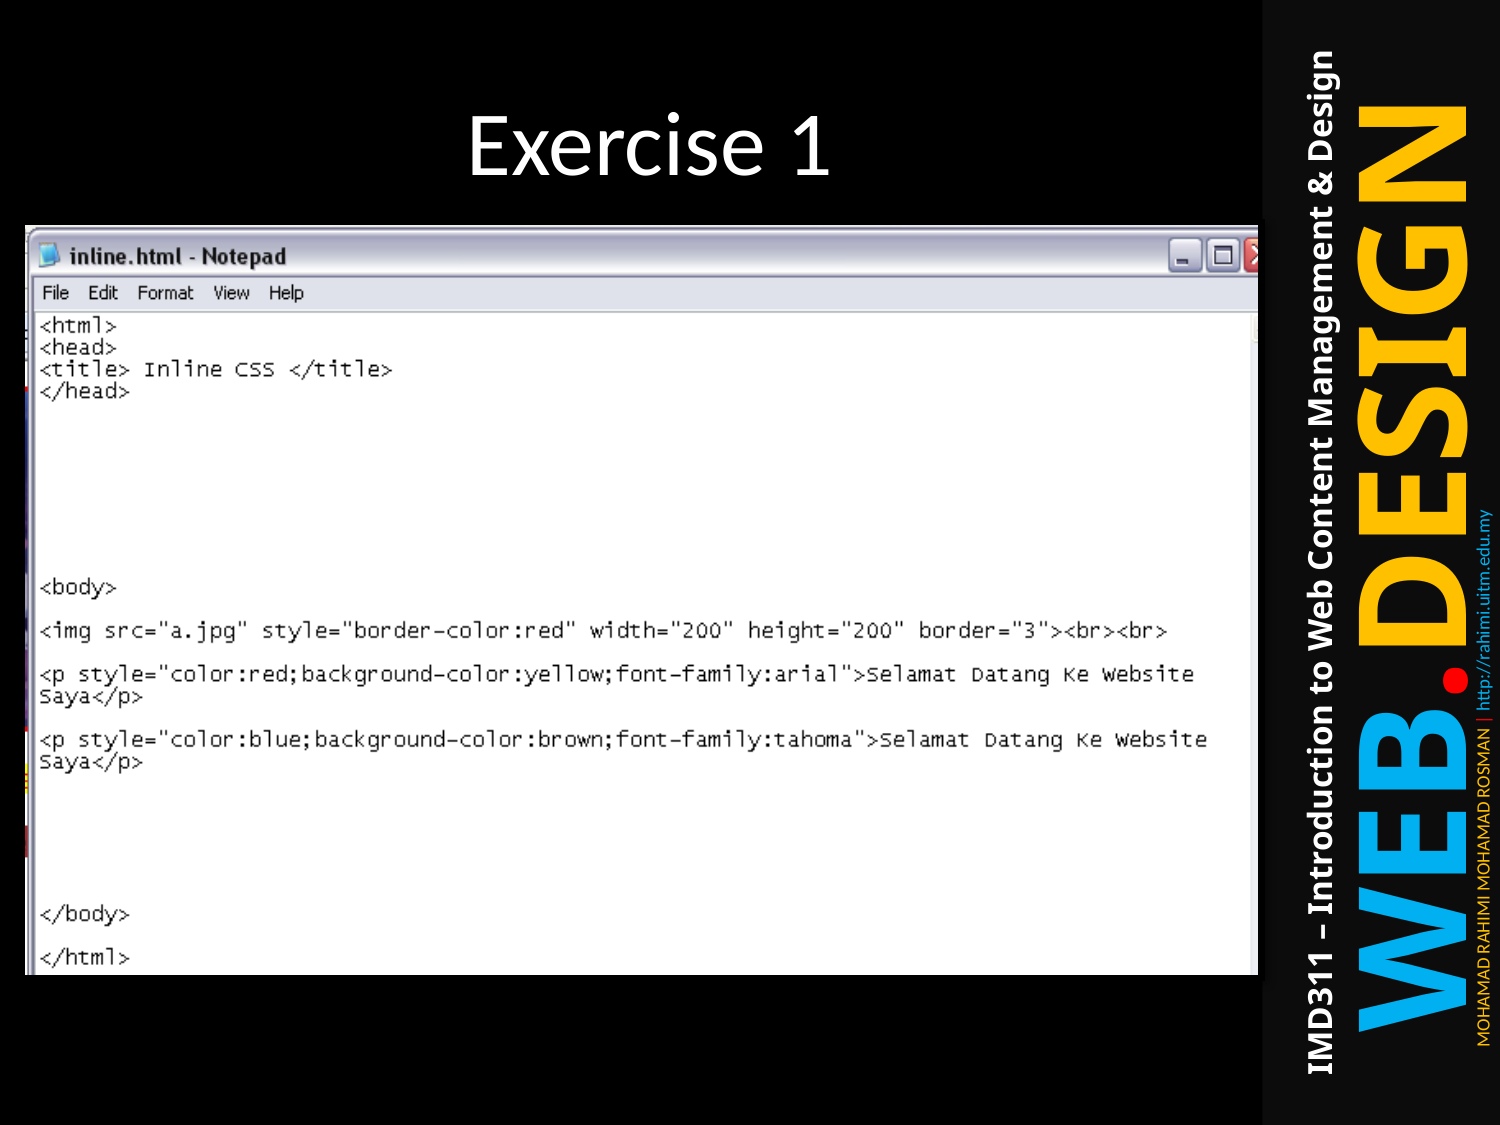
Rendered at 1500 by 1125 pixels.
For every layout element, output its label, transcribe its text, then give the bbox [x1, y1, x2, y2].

picture [24, 224, 1259, 976]
title Exercise 1 [75, 45, 1225, 217]
